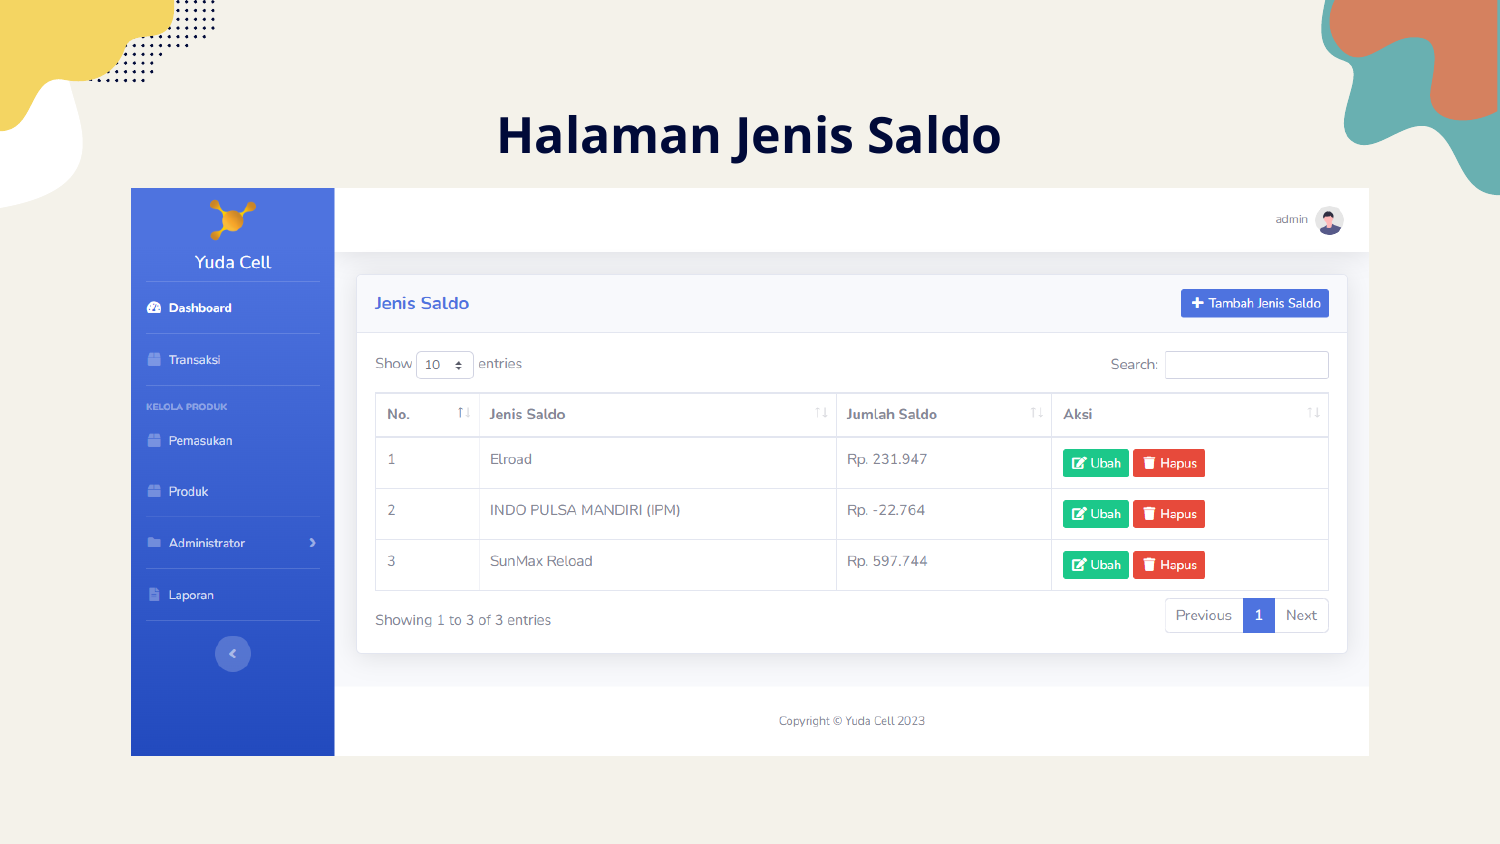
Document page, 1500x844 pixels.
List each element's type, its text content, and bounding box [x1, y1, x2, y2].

title Halaman Jenis Saldo [116, 88, 1383, 190]
picture [130, 188, 1369, 756]
